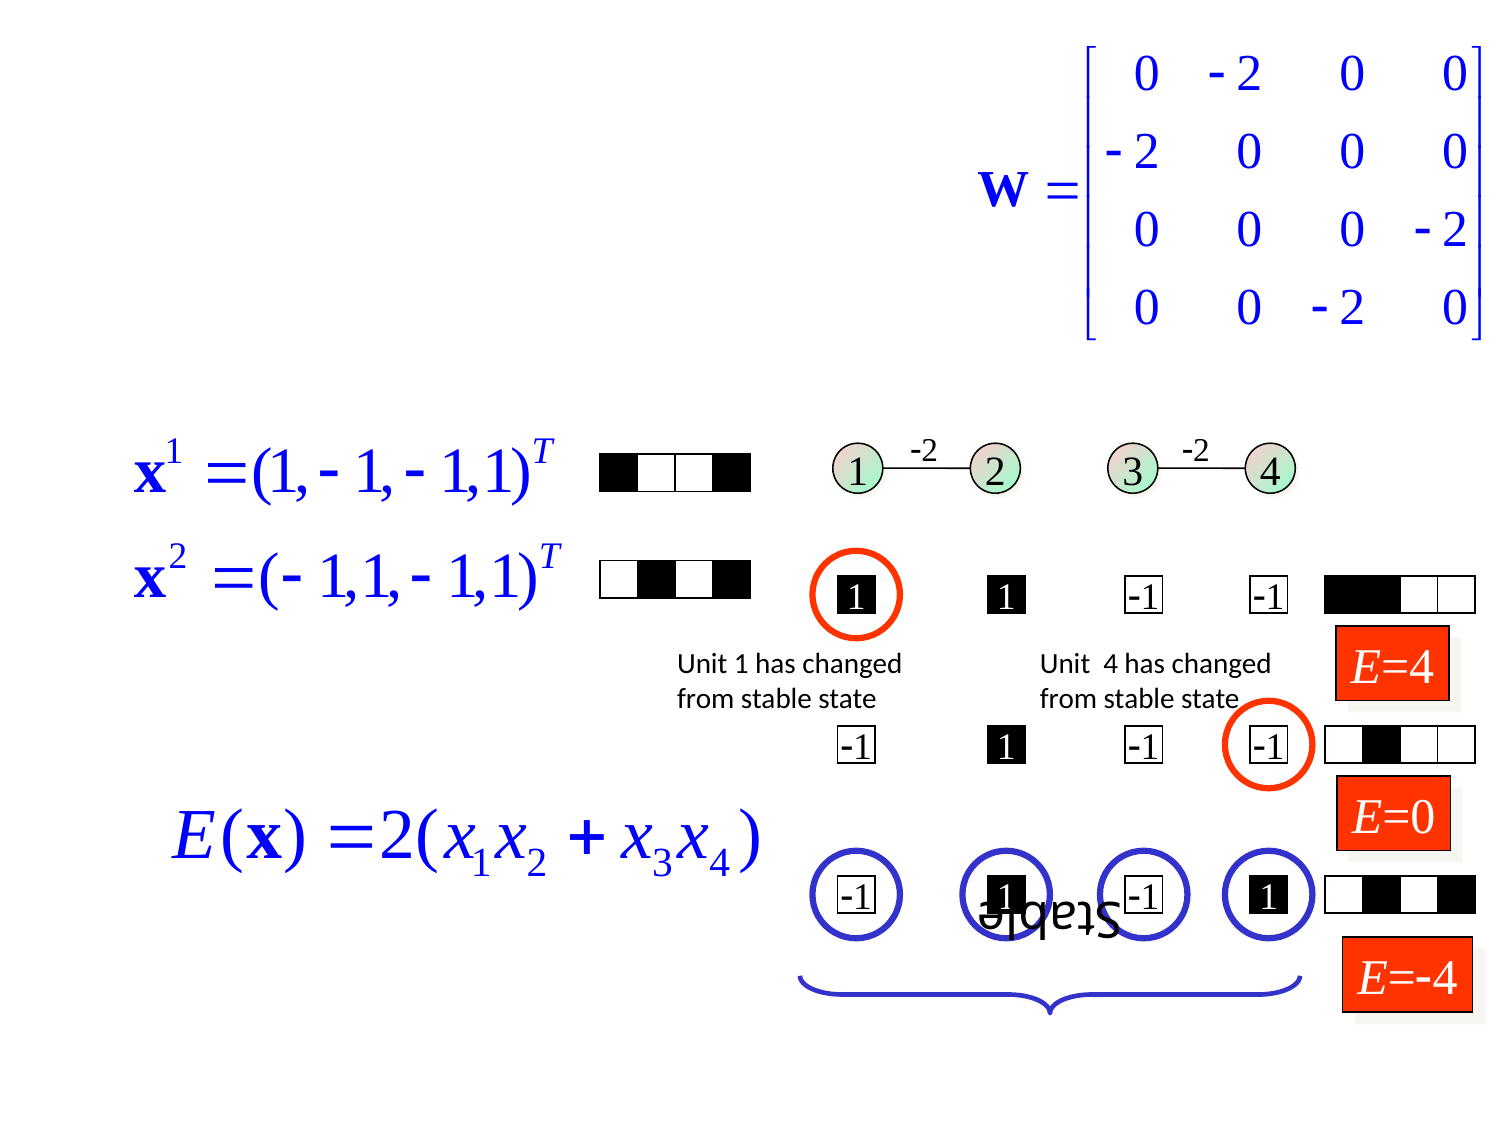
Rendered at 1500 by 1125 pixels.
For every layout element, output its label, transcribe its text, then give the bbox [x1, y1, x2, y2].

text_box [967, 850, 1045, 874]
text_box [971, 921, 1042, 939]
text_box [832, 420, 1296, 494]
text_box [599, 453, 751, 492]
text_box [1108, 921, 1179, 939]
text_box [837, 725, 1476, 764]
text_box E=0 [1337, 775, 1451, 851]
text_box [837, 875, 1476, 914]
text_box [123, 420, 578, 626]
text_box Unit 4 has changed from stable state [1024, 637, 1325, 723]
text_box [812, 550, 895, 637]
text_box E=4 [1342, 937, 1473, 1012]
text_box [1233, 771, 1304, 789]
text_box [1230, 850, 1308, 874]
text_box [159, 786, 774, 895]
text_box [1233, 921, 1304, 939]
text_box Stable [799, 975, 1300, 1014]
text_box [968, 37, 1500, 350]
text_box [837, 575, 1476, 614]
text_box [812, 850, 895, 939]
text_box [599, 560, 751, 599]
text_box [1105, 850, 1183, 874]
text_box Unit 1 has changed from stable state [662, 637, 963, 723]
text_box E=4 [1335, 625, 1450, 701]
